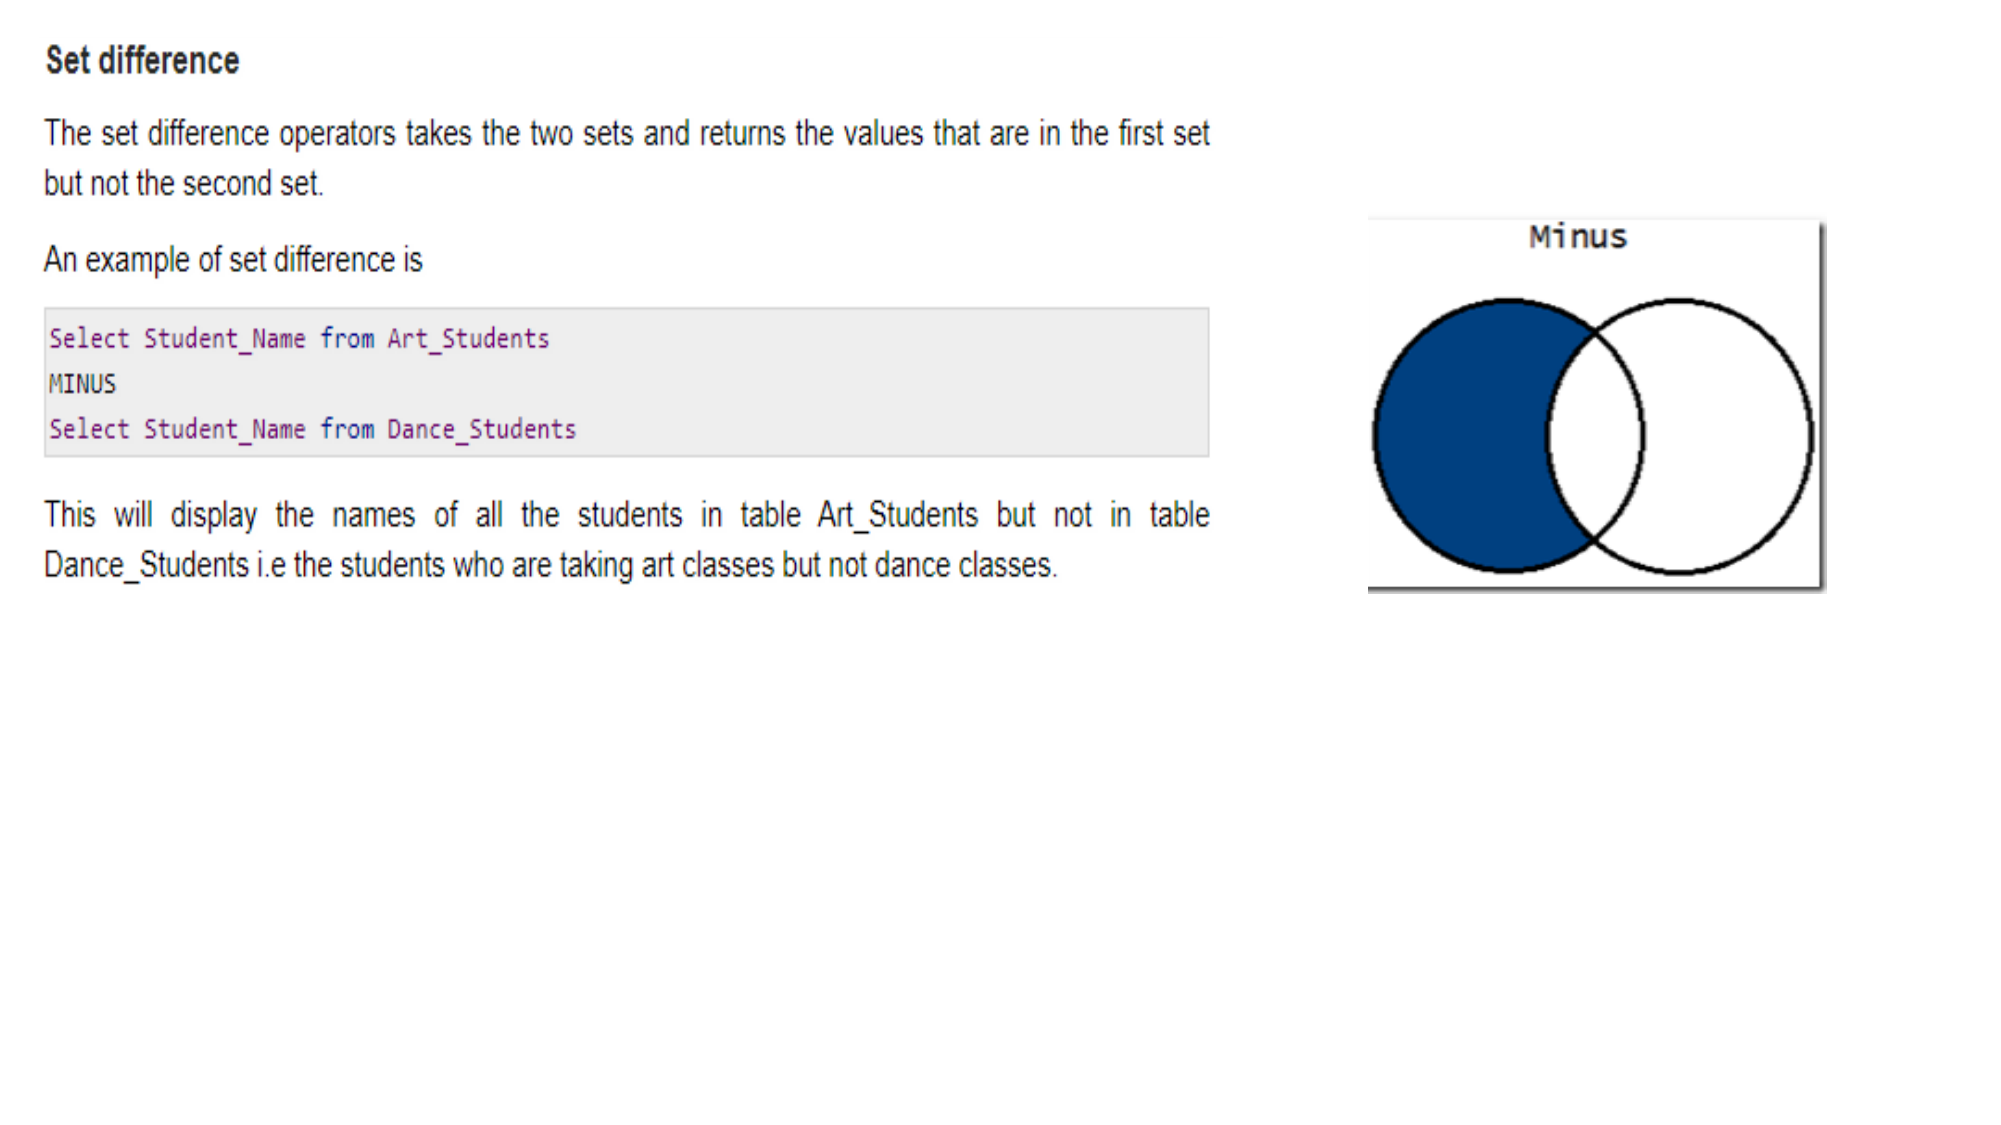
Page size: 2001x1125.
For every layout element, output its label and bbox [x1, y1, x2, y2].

picture [1368, 210, 1827, 594]
picture [39, 36, 1223, 594]
